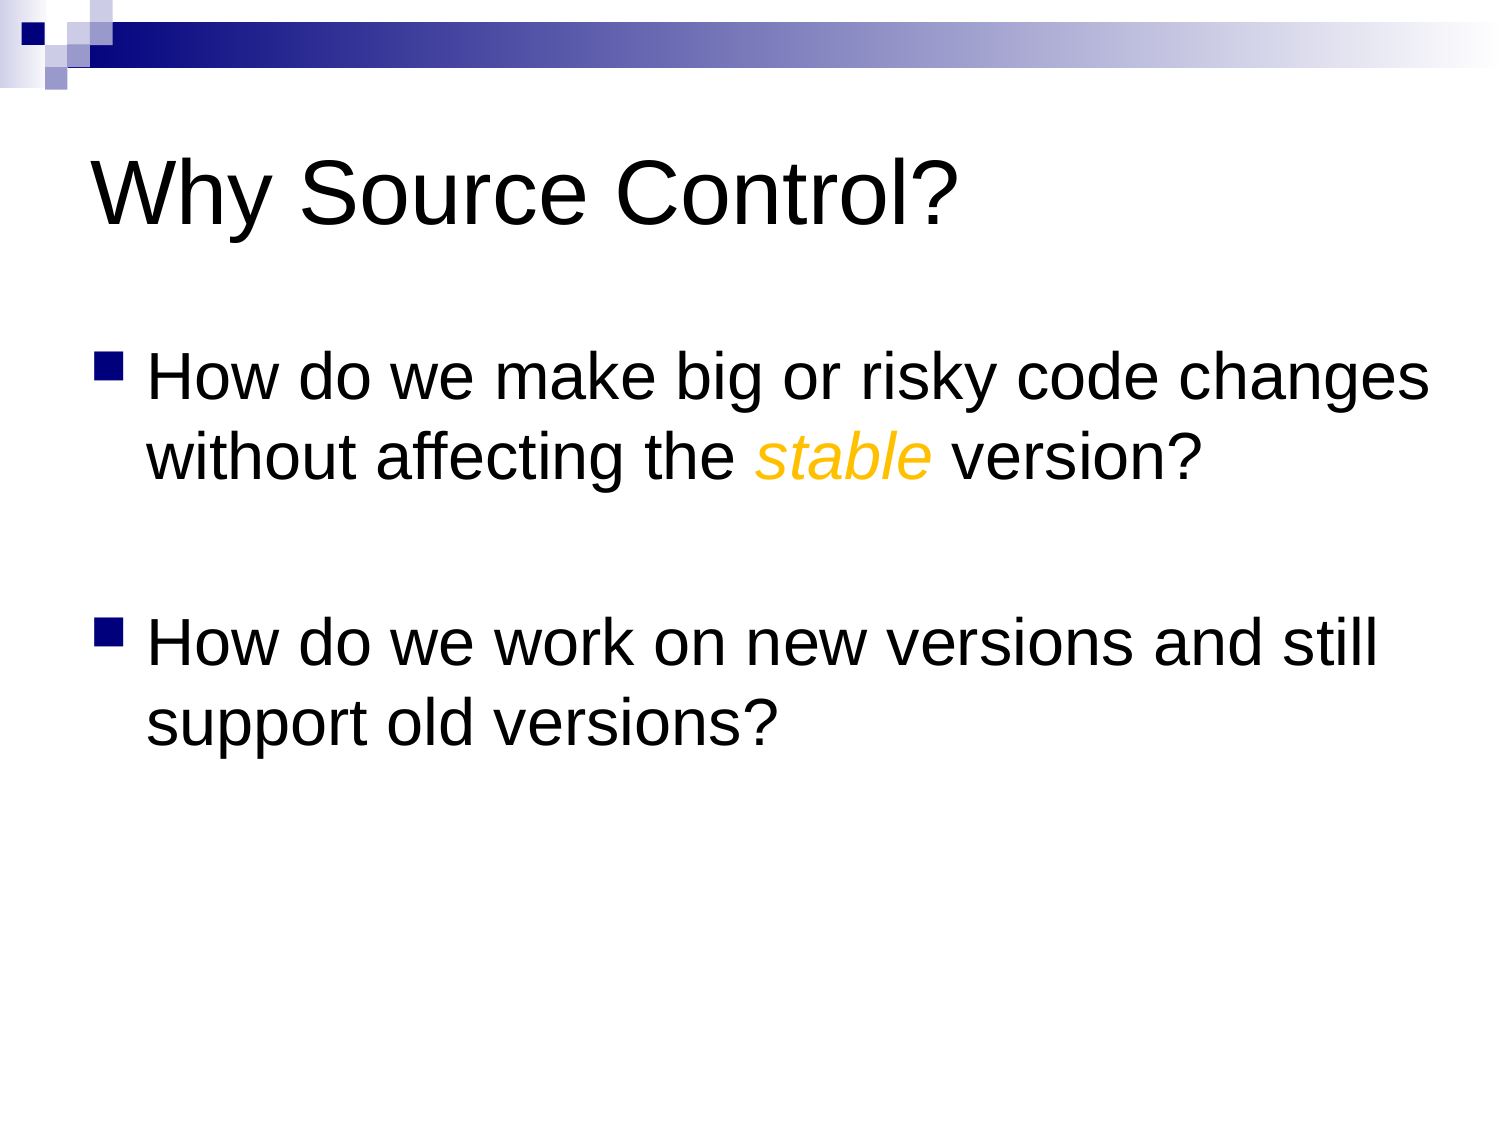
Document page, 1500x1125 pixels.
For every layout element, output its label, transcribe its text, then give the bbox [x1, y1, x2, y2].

title Why Source Control? [75, 75, 1425, 300]
list How do we make big or risky code changes without affecting the stable version? How do we work on new versions and still support old versions? [75, 324, 1475, 963]
